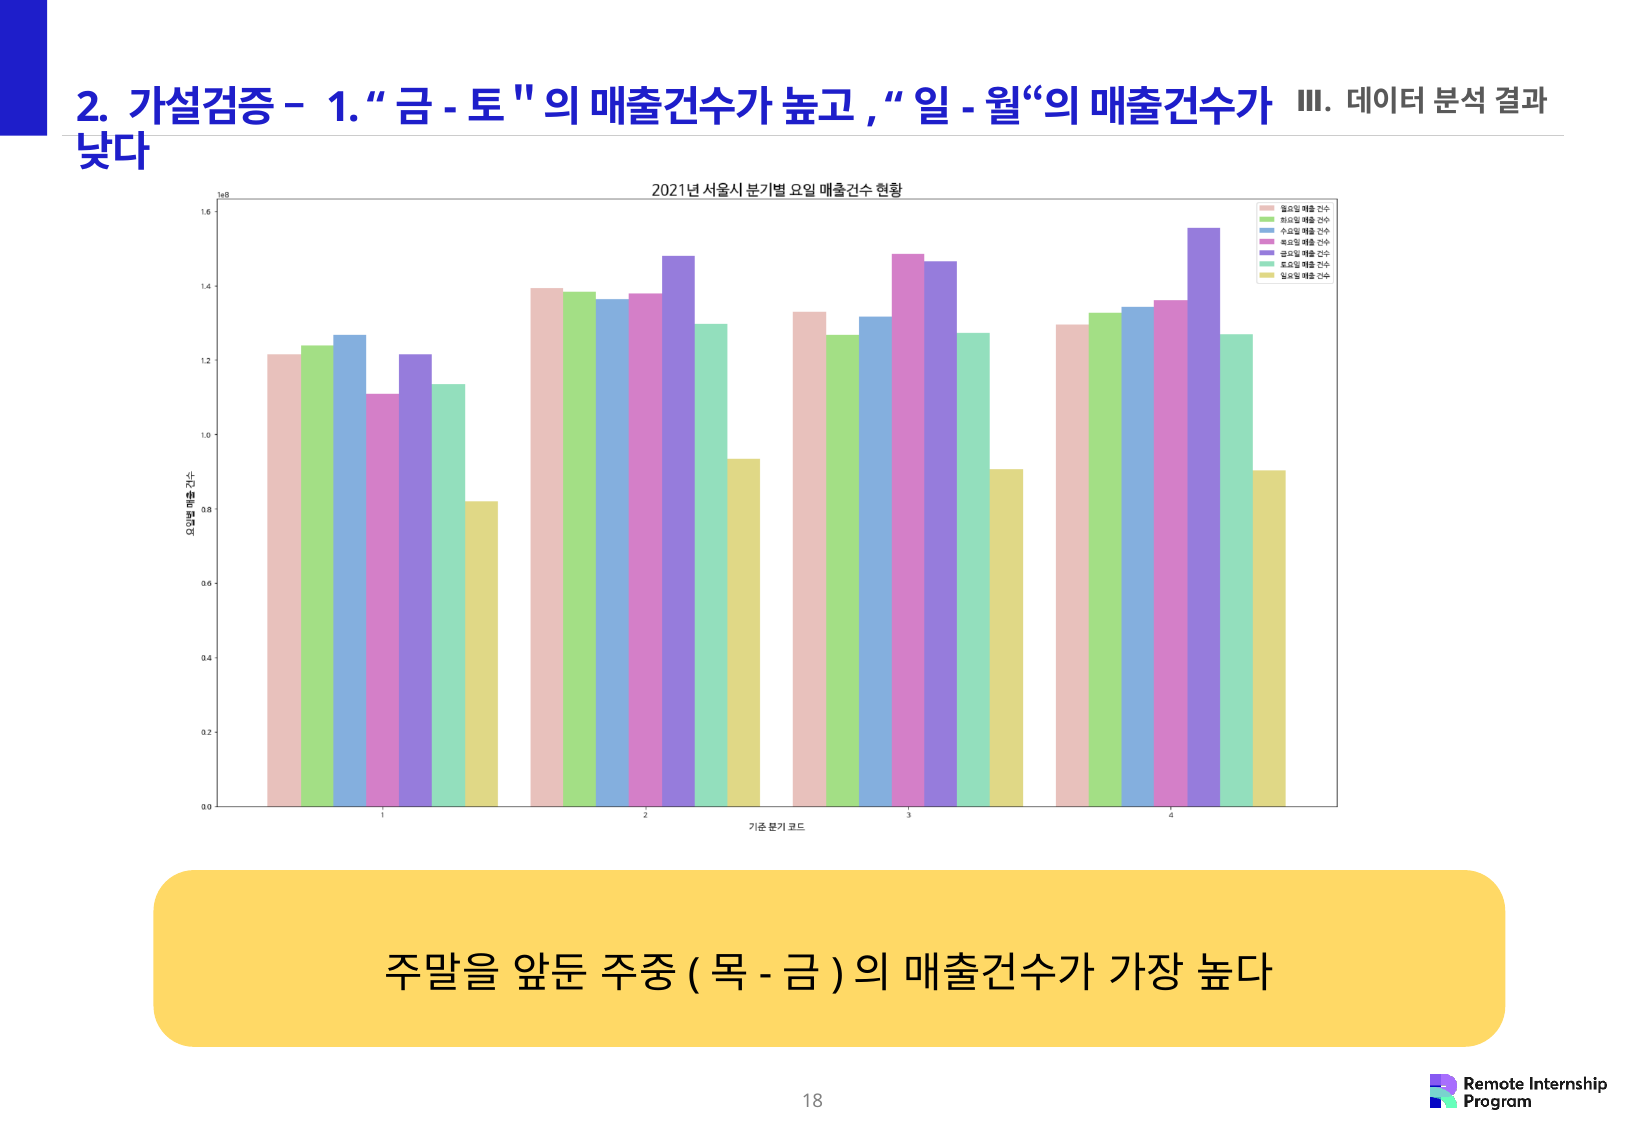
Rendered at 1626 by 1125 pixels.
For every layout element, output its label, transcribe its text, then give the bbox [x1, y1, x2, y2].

list Ⅲ. 데이터 분석 결과 [1048, 67, 1560, 137]
picture [1430, 1074, 1607, 1110]
text_box 주말을 앞둔 주중(목-금)의 매출건수가 가장 높다 [152, 869, 1507, 1048]
picture [164, 177, 1343, 841]
title 2. 가설검증 – 1. “금-토＂의 매출건수가 높고, “일-월“의 매출건수가 낮다 [61, 78, 1343, 124]
